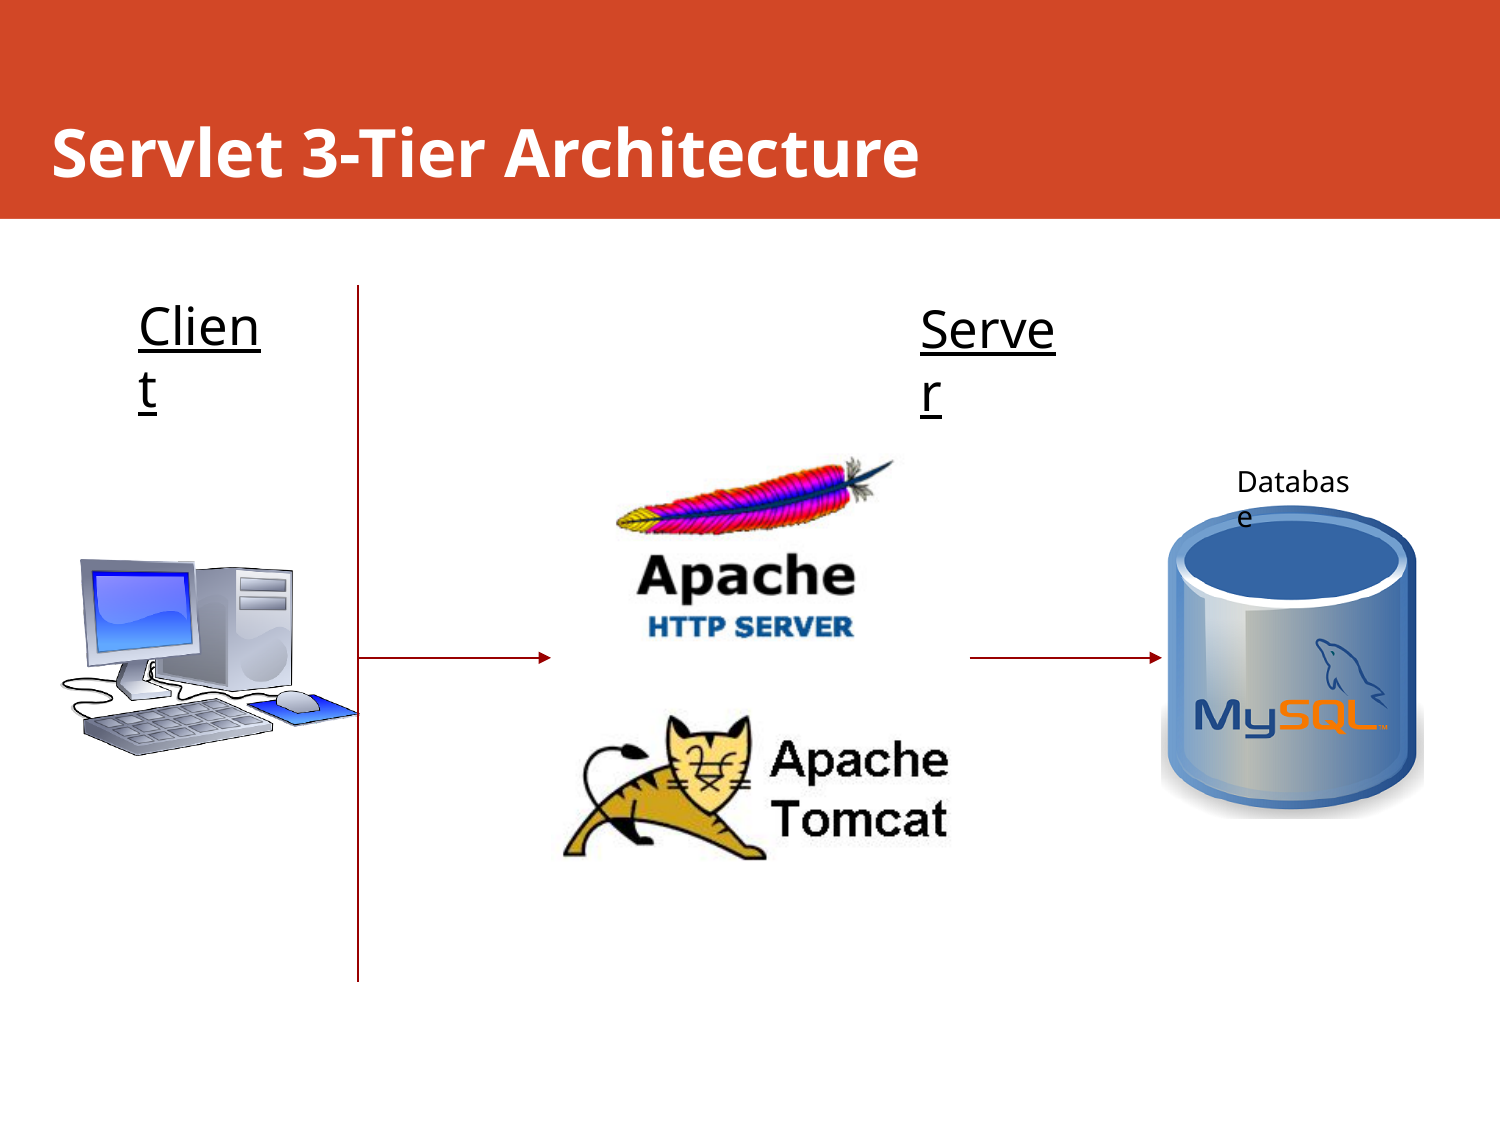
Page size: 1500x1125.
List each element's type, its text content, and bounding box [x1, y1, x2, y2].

text_box Database [1221, 455, 1373, 495]
picture [1161, 496, 1424, 819]
title Servlet 3-Tier Architecture [19, 0, 1397, 199]
picture [60, 559, 357, 756]
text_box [550, 390, 971, 887]
text_box Server [905, 288, 1083, 430]
text_box Client [123, 284, 288, 426]
